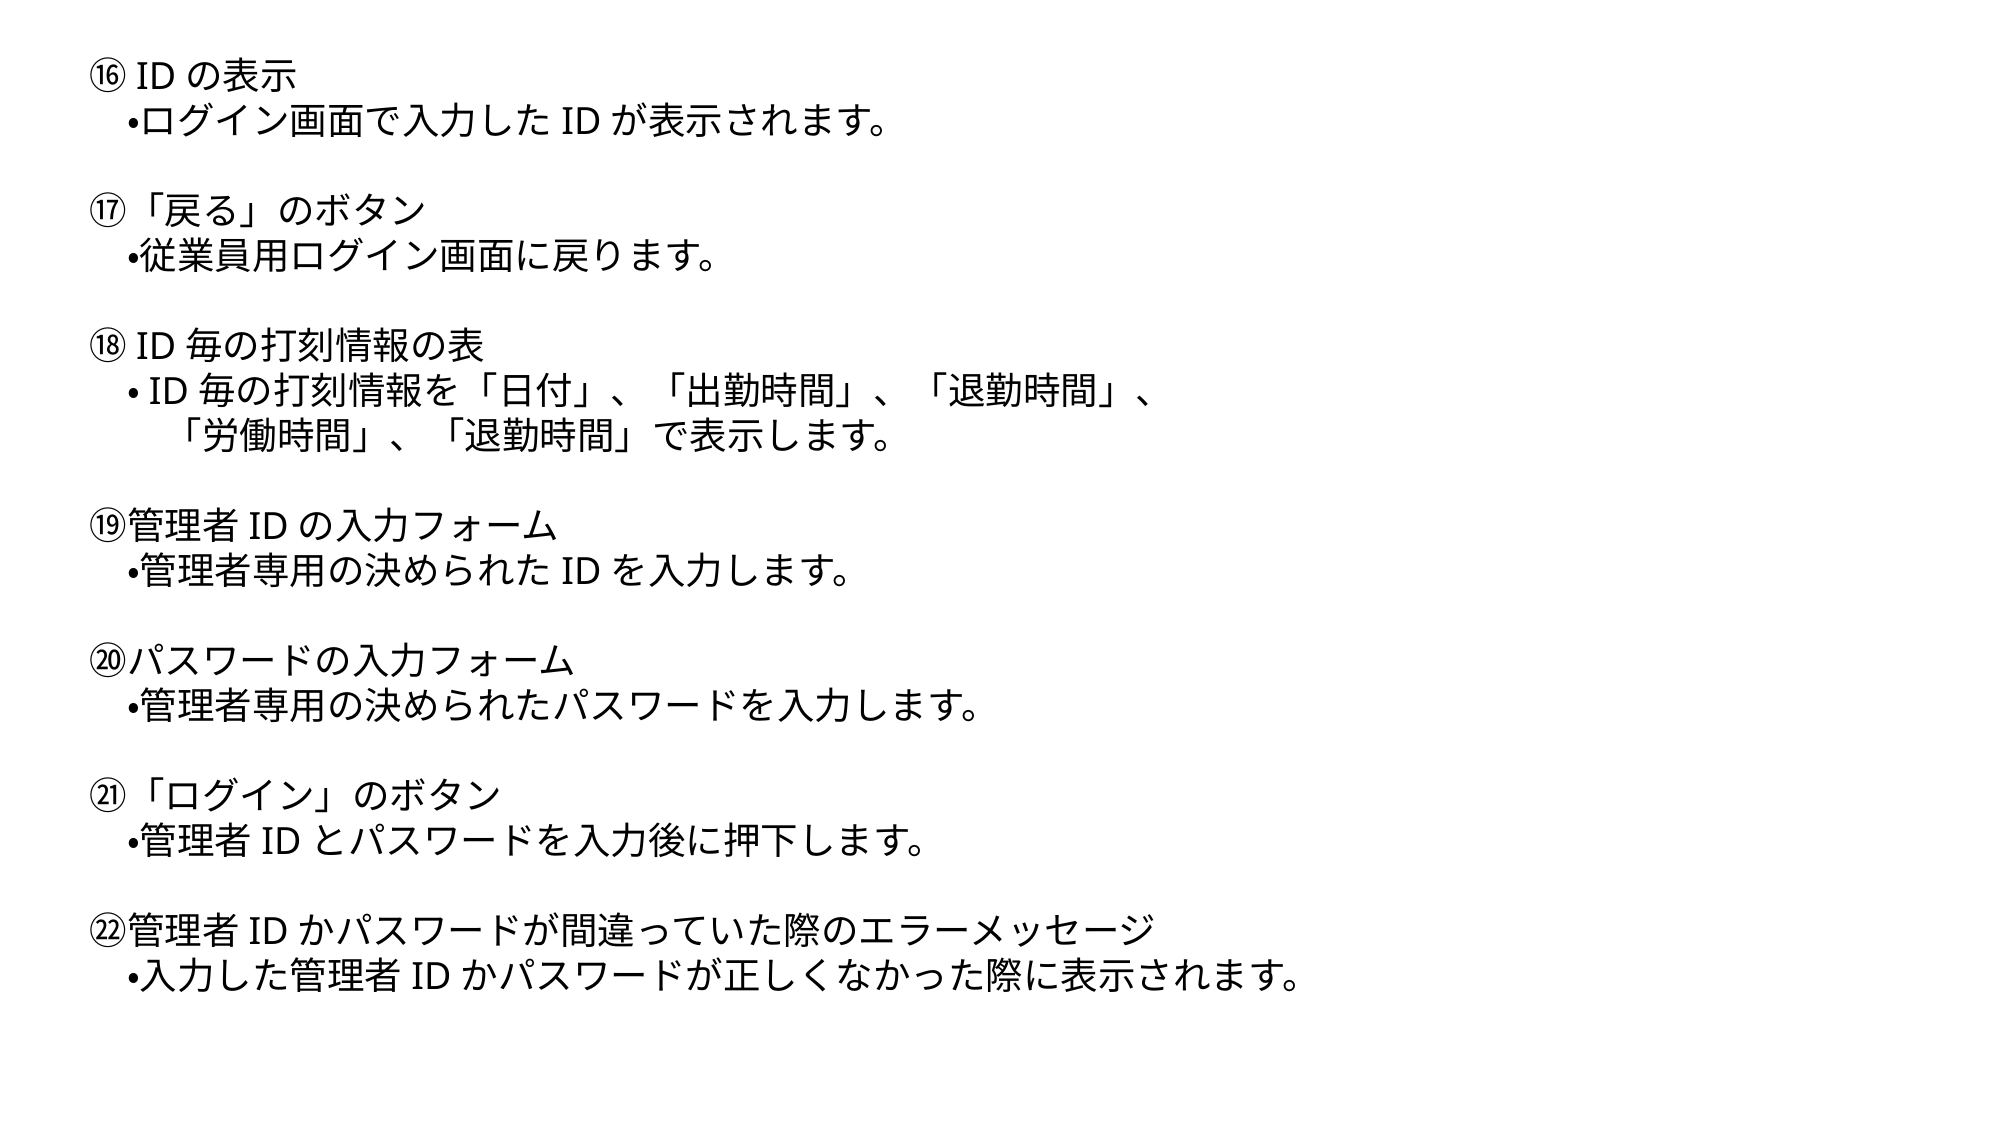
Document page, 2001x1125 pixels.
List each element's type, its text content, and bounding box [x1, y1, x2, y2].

text_box ⑯IDの表示 ・ログイン画面で入力したIDが表示されます。 ⑰「戻る」のボタン ・従業員用ログイン画面に戻ります。 ⑱ID毎の打刻情報の表 ・ID毎の打刻情報を「日付」、「出勤時間」、「退勤時間」、 「労働時間」、「退勤時間」で表示します。 ⑲管理者IDの入力フォーム ・管理者専用の決められたIDを入力します。 ⑳パスワードの入力フォーム ・管理者専用の決められたパスワードを入力します。 ㉑「ログイン」のボタン ・管理者IDとパスワードを入力後に押下します。 ㉒管理者IDかパスワードが間違っていた際のエラーメッセージ ・入力した管理者IDかパスワードが正しくなかった際に表示されます。 [0, 0, 2000, 1125]
